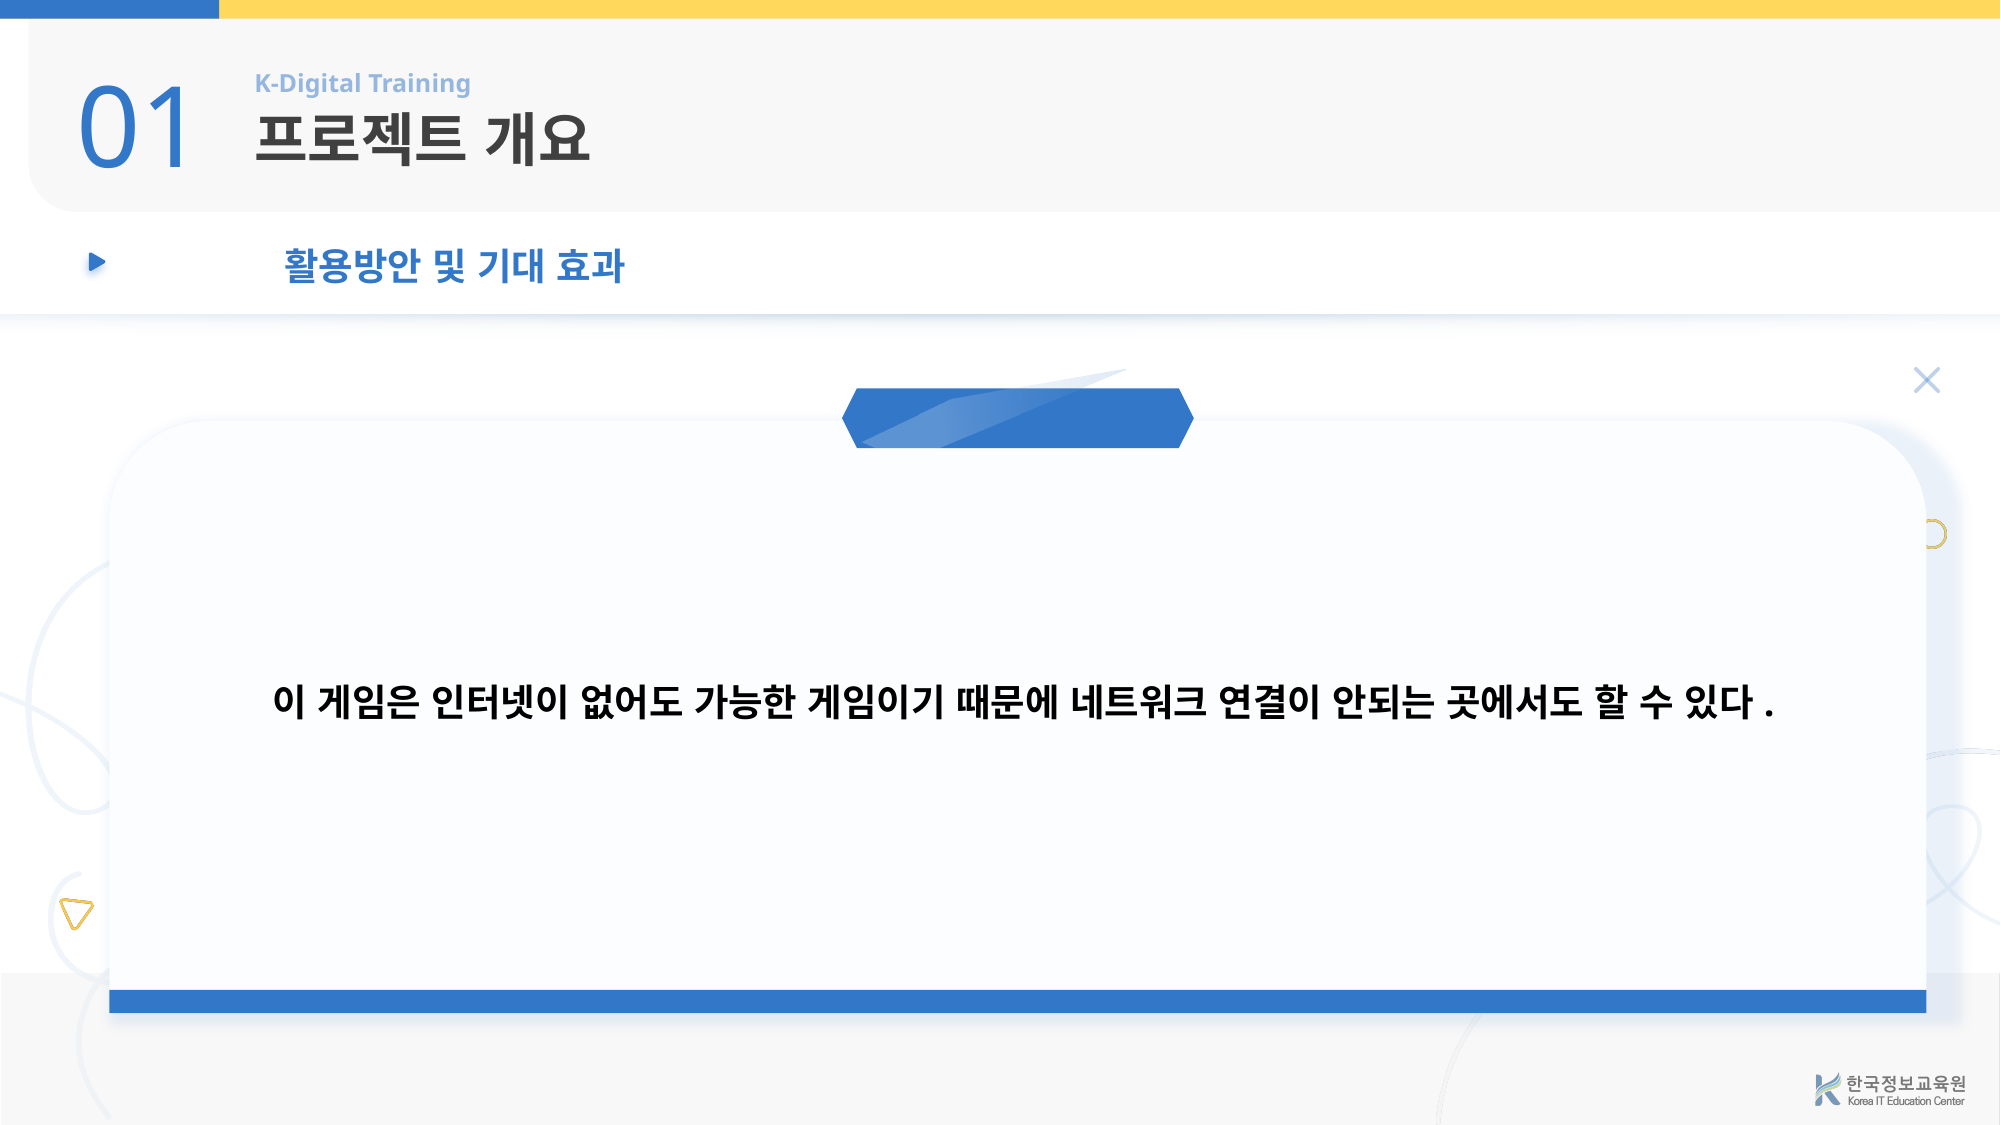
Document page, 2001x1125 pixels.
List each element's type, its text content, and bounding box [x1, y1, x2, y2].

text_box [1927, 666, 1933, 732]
picture [1927, 519, 1947, 549]
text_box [843, 389, 1193, 448]
text_box [27, 19, 2000, 213]
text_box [109, 421, 1927, 1014]
text_box [220, 0, 2000, 19]
text_box 활용방안 및 기대 효과 [238, 231, 672, 296]
picture [1914, 367, 1940, 393]
picture [0, 314, 2000, 353]
text_box [88, 252, 106, 271]
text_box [61, 54, 1038, 191]
picture [0, 535, 2001, 1125]
text_box [0, 0, 220, 19]
